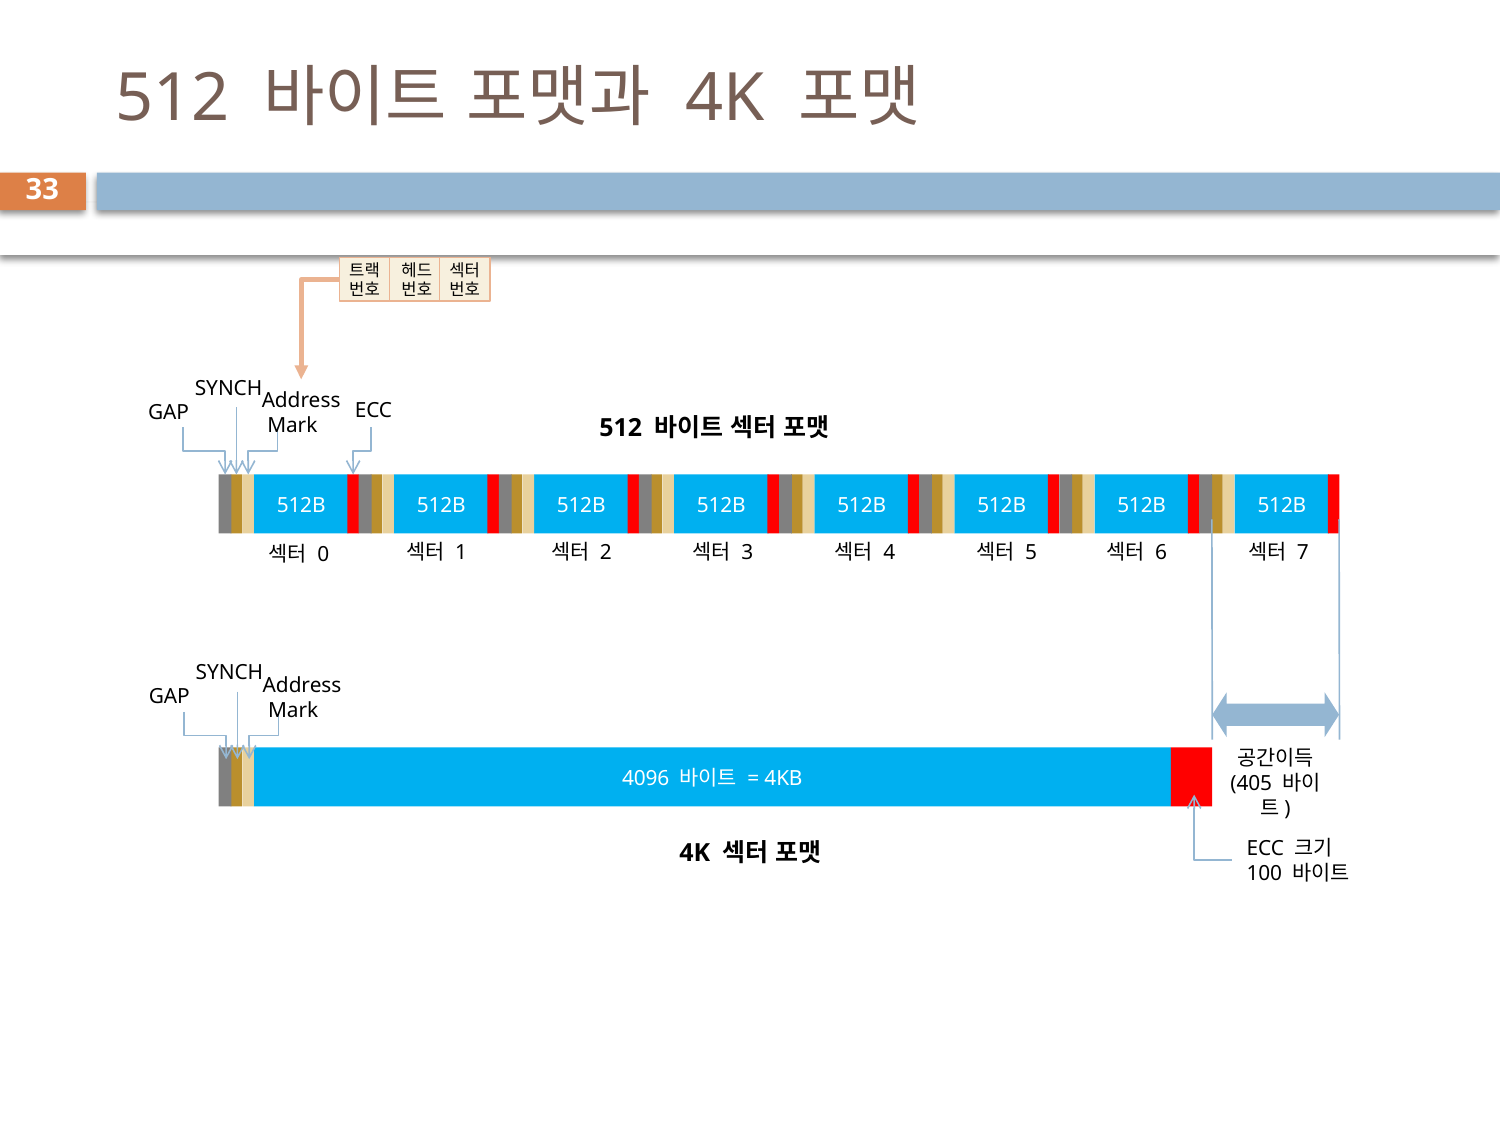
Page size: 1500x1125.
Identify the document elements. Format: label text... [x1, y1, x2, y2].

slide_number 33 [0, 170, 87, 211]
title 512 바이트 포맷과 4K 포맷 [100, 37, 1438, 149]
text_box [132, 257, 1367, 894]
